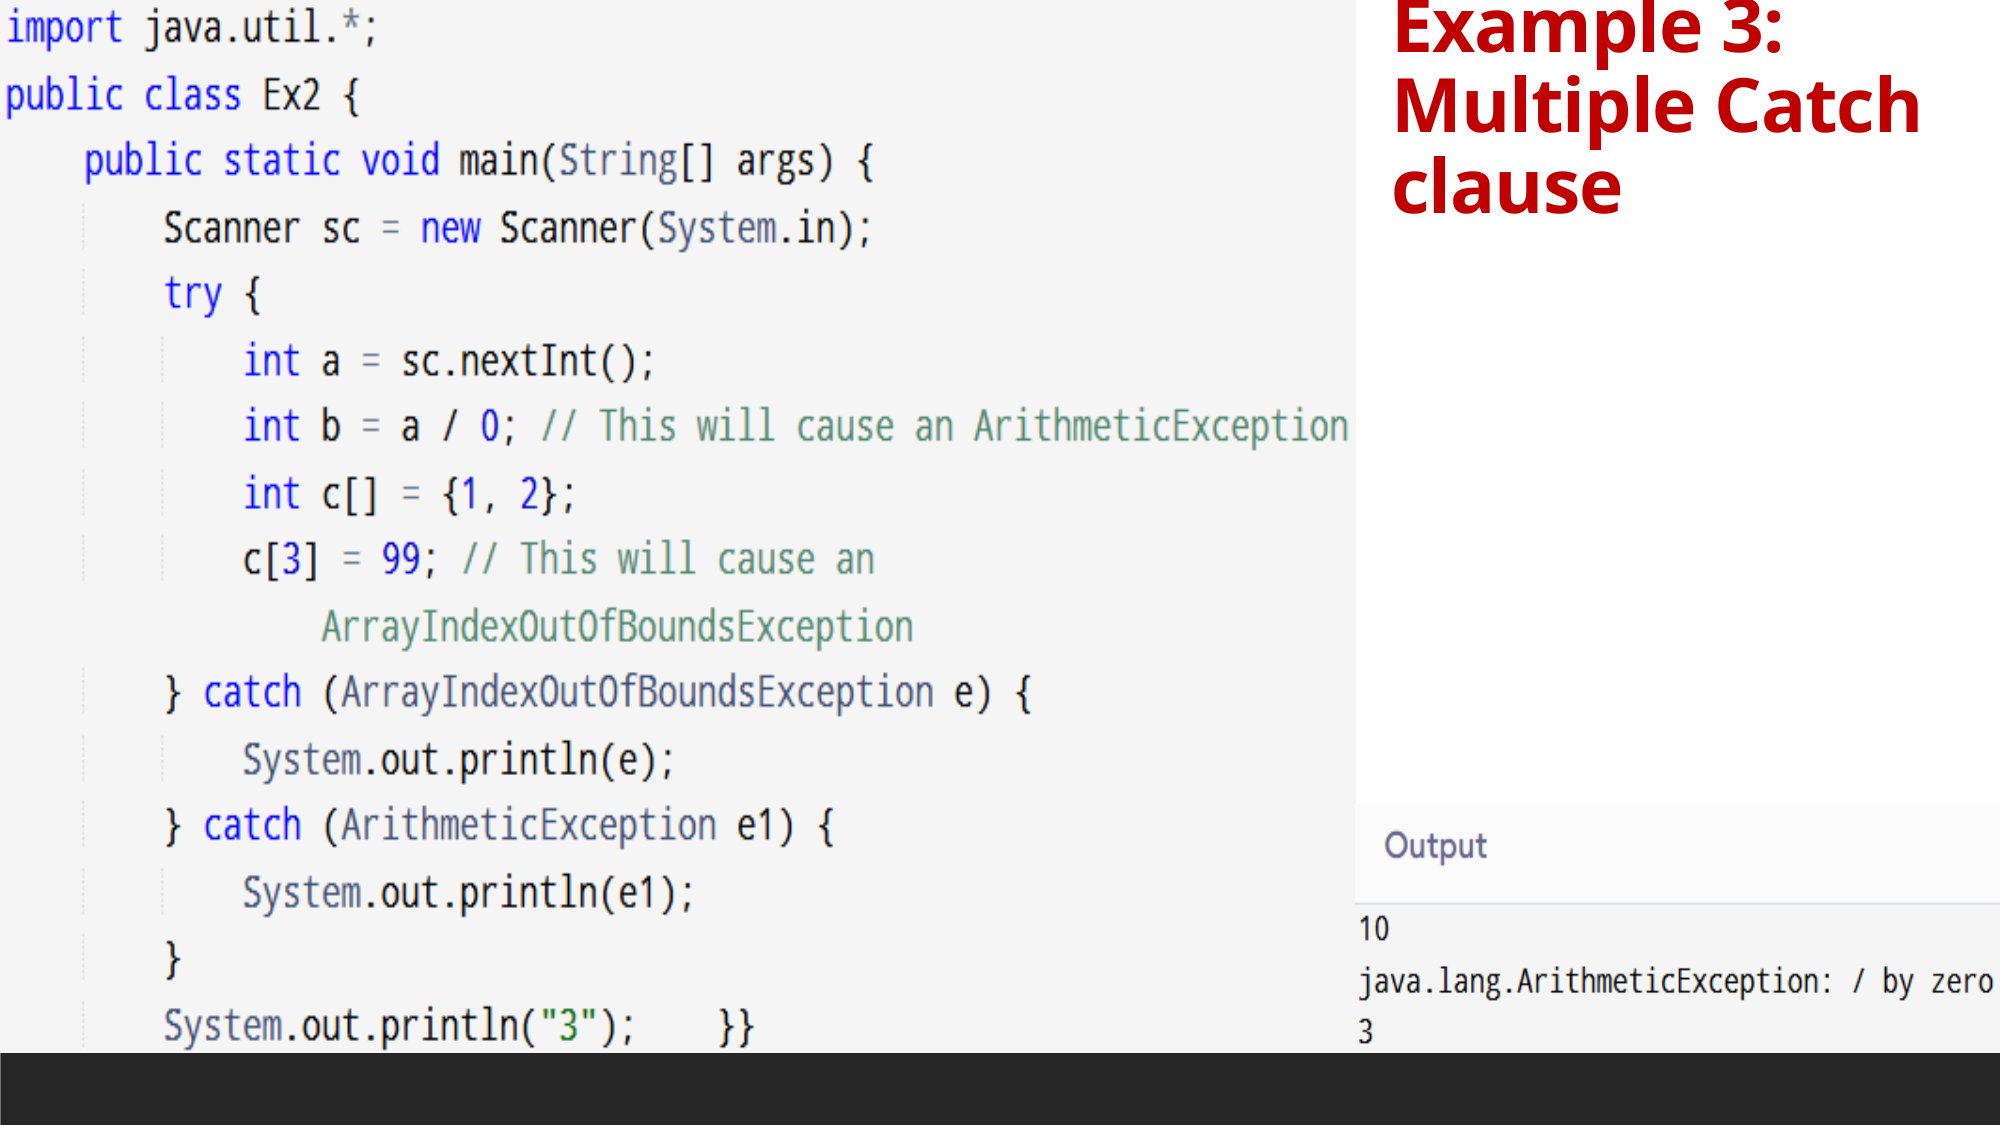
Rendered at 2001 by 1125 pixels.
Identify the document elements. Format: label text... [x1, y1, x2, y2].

title Example 3: Multiple Catch clause [1376, 0, 2000, 238]
picture [0, 0, 2000, 1054]
